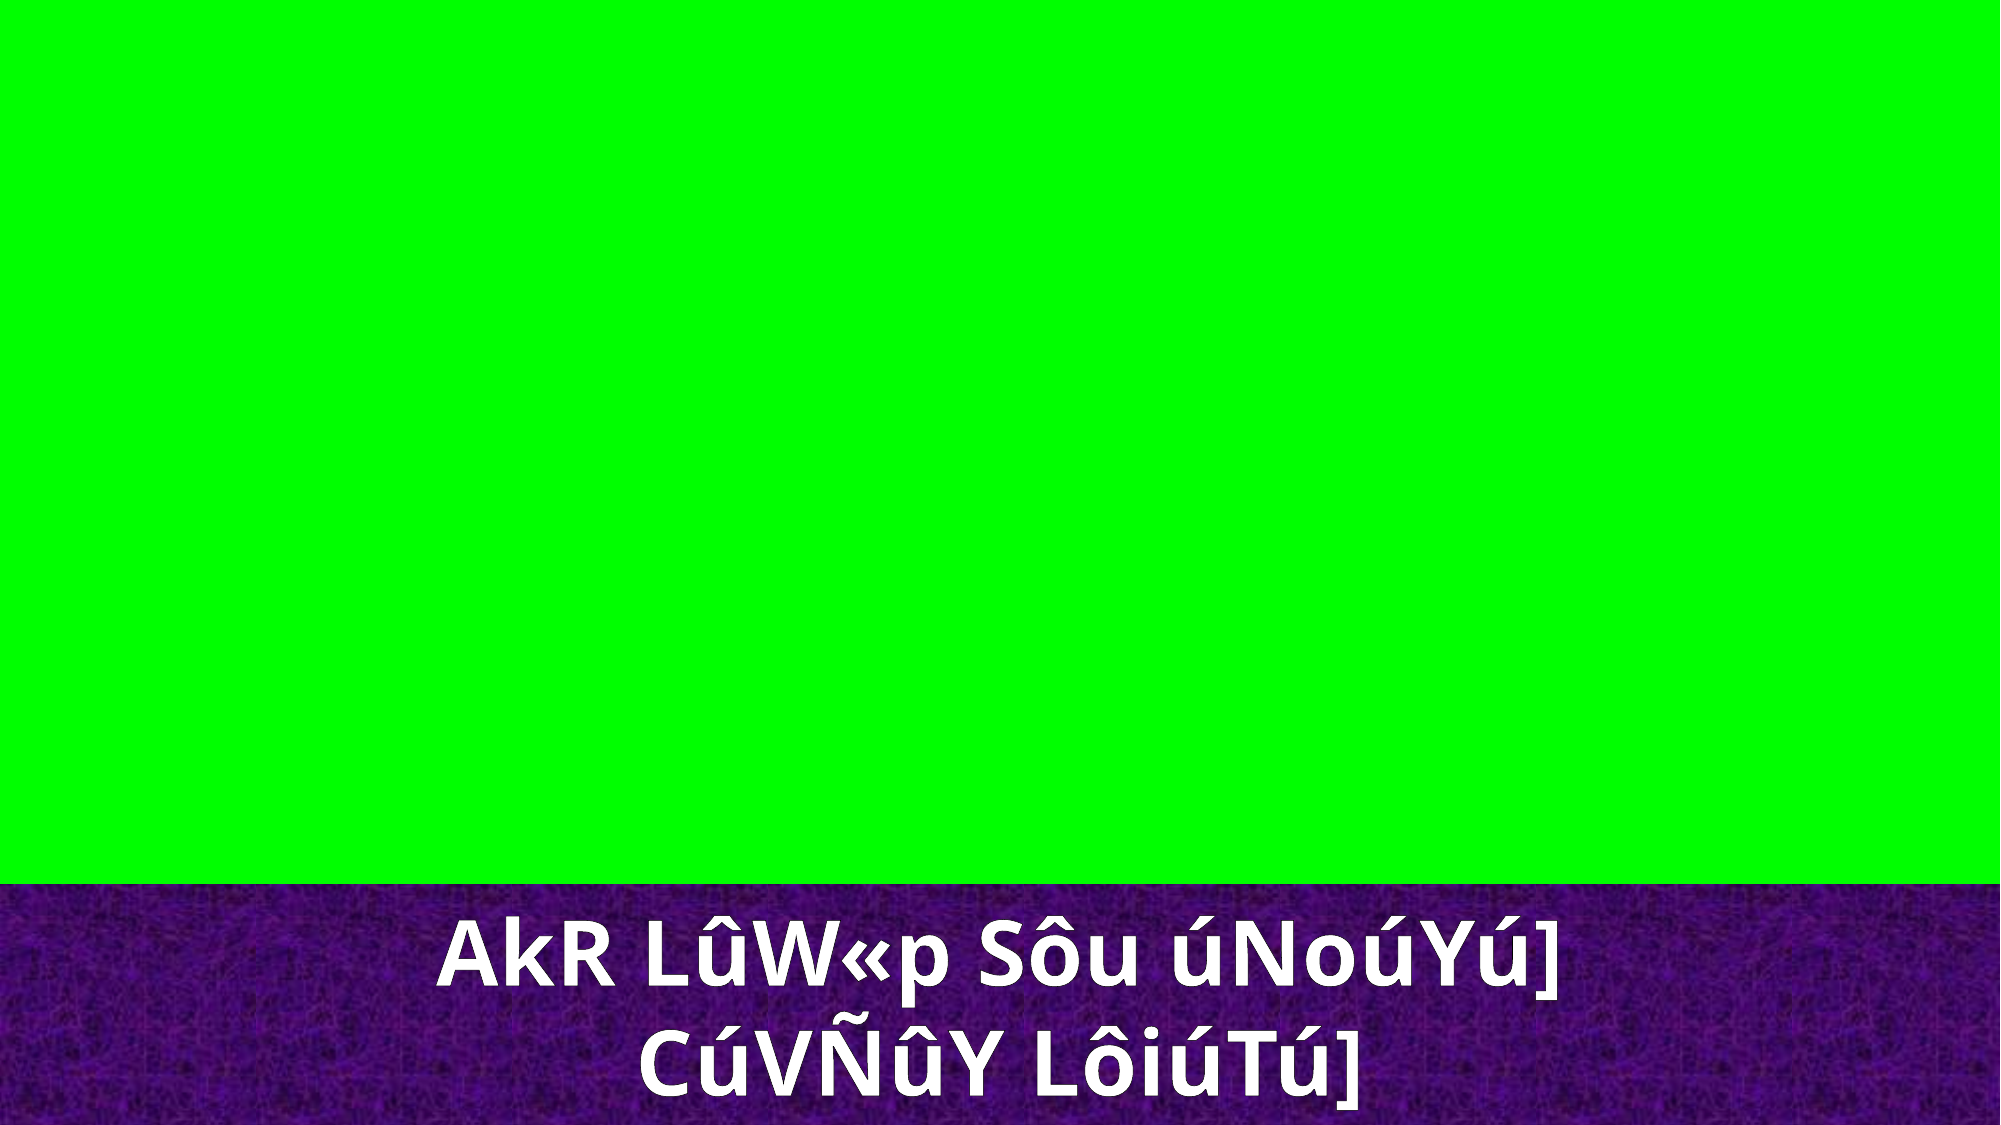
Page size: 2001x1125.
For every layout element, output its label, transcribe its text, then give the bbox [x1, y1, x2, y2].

text_box AkR LûW«p Sôu úNoúYú] CúVÑûY LôiúTú] [0, 886, 2000, 1122]
